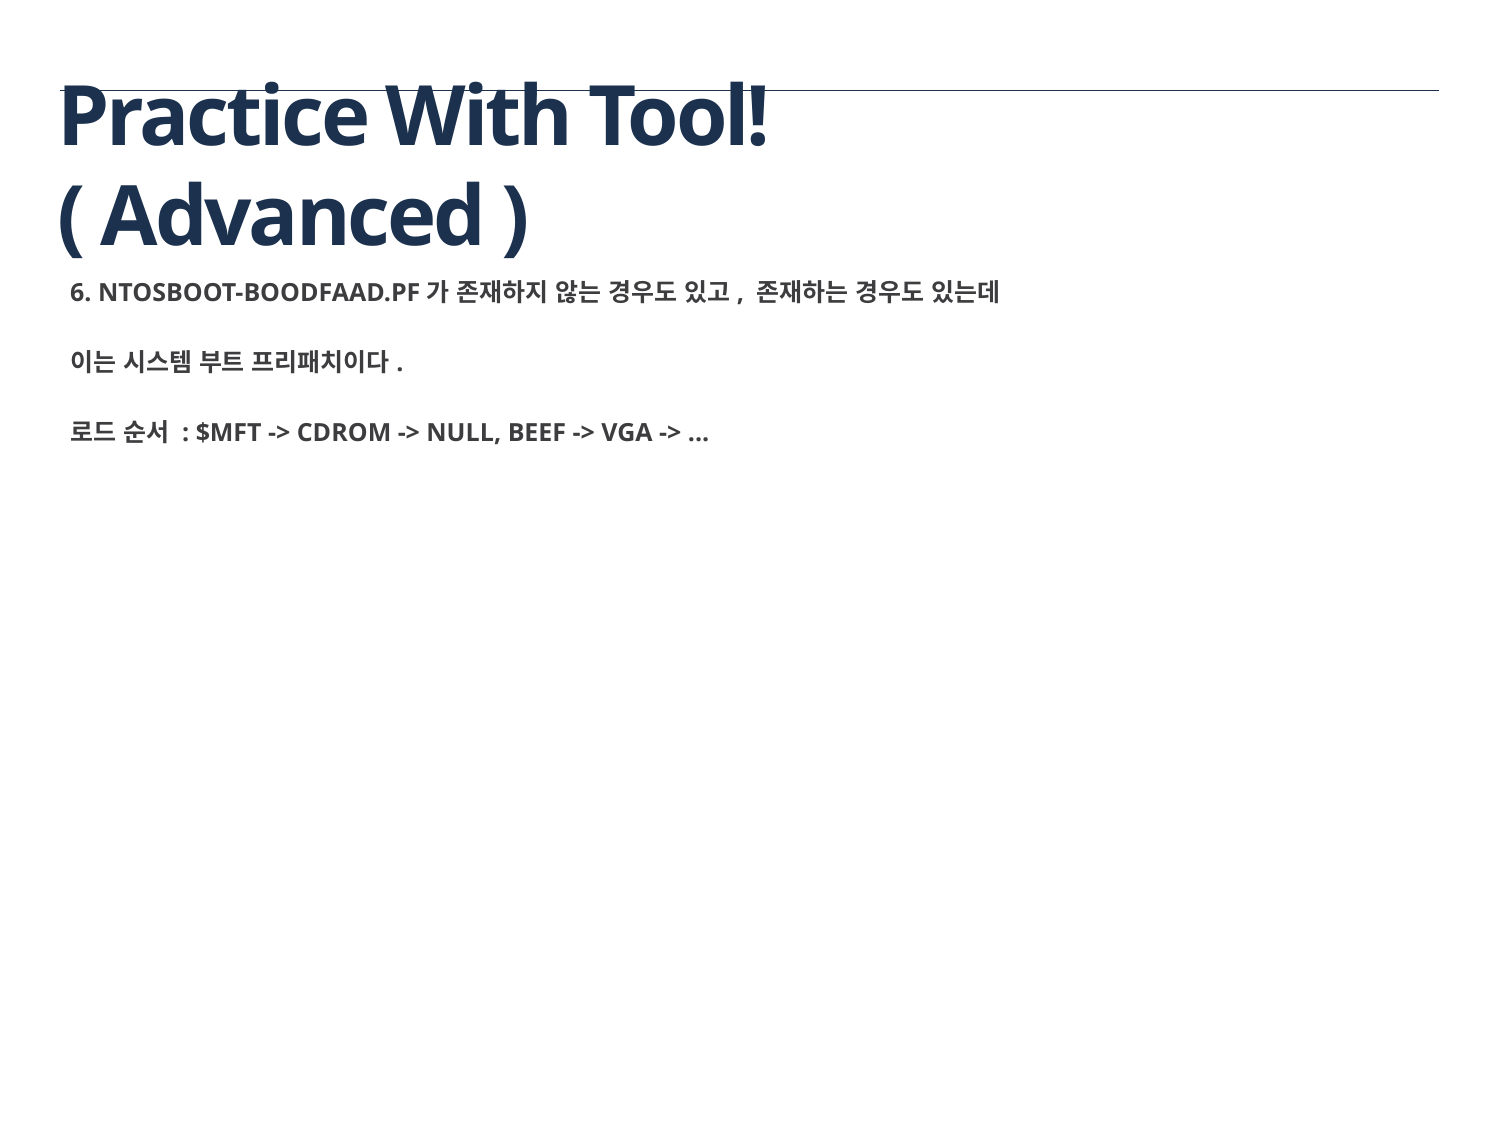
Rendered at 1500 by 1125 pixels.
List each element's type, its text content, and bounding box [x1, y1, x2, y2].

text_box 6. NTOSBOOT-BOODFAAD.PF가 존재하지 않는 경우도 있고, 존재하는 경우도 있는데 이는 시스템 부트 프리패치이다. 로드 순서 : $MFT -> CDROM -> NULL, BEEF -> VGA -> ... [55, 269, 1445, 888]
title Practice With Tool! ( Advanced ) [42, 114, 1253, 211]
